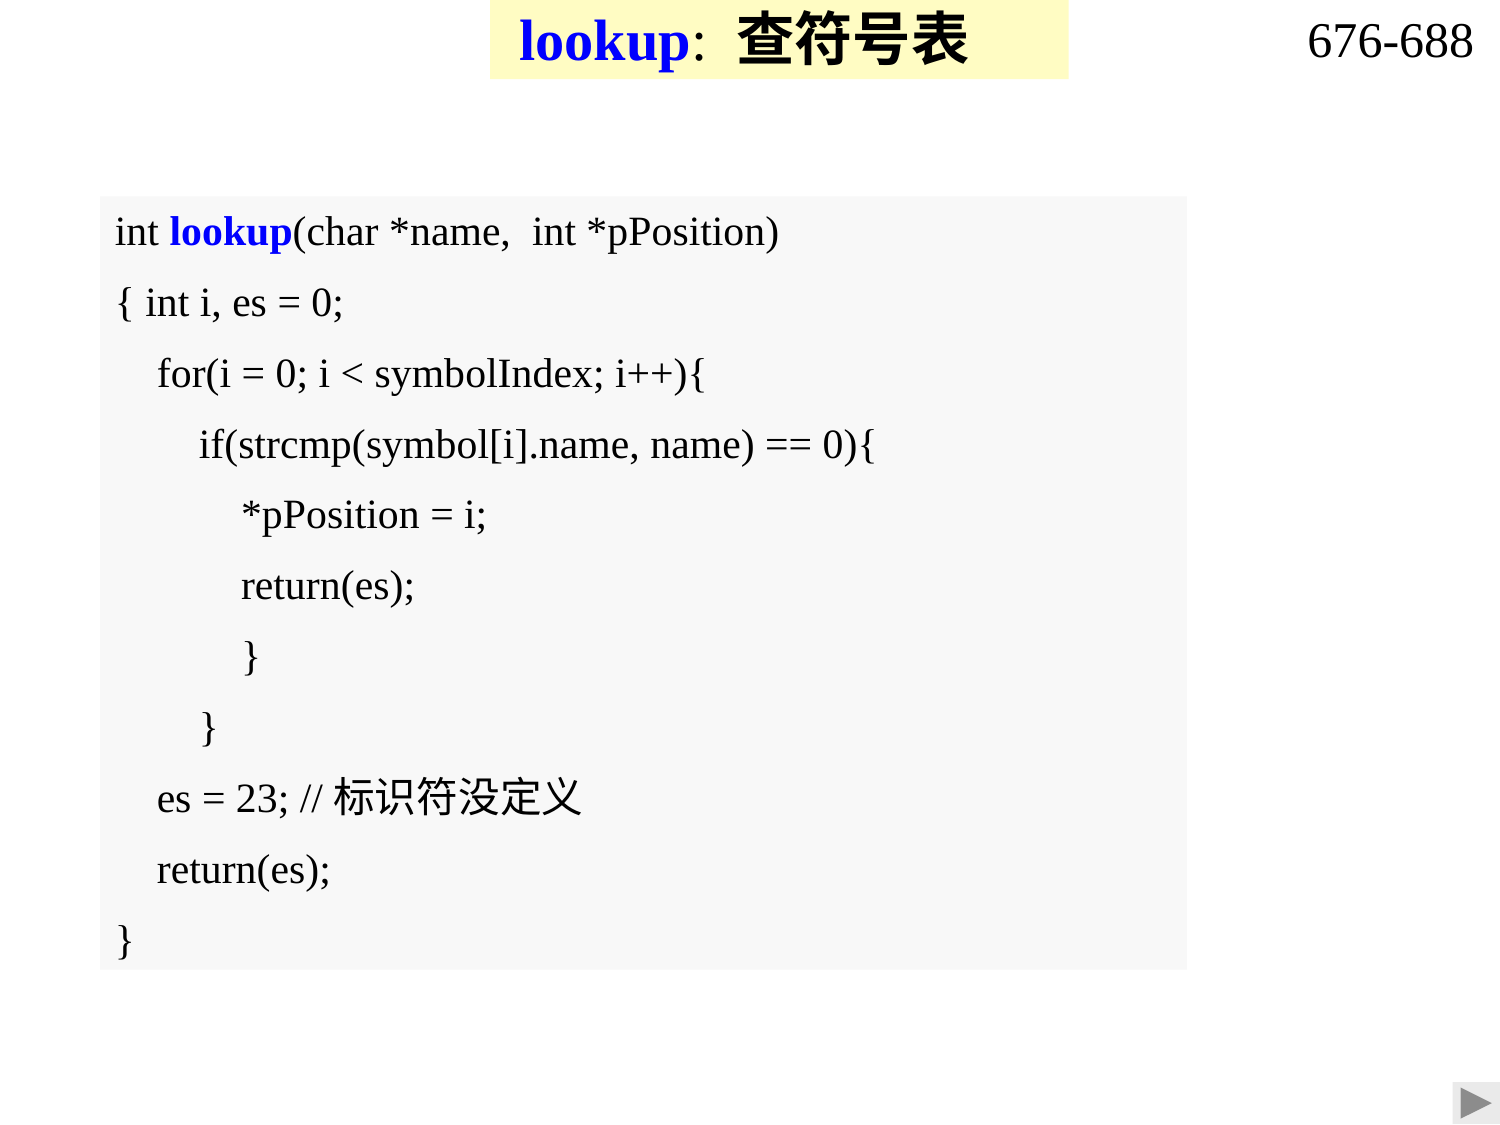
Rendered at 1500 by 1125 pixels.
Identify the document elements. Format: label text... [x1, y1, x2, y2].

text_box int lookup(char *name, int *pPosition) { int i, es = 0; for(i = 0; i < symbolIndex; i++){ if(strcmp(symbol[i].name, name) == 0){ *pPosition = i; return(es); } } es = 23; //标识符没定义 return(es); } [100, 196, 1187, 970]
text_box 676-688 [1292, 0, 1500, 75]
text_box lookup: 查符号表 [490, 0, 1069, 80]
text_box [1452, 1082, 1500, 1124]
